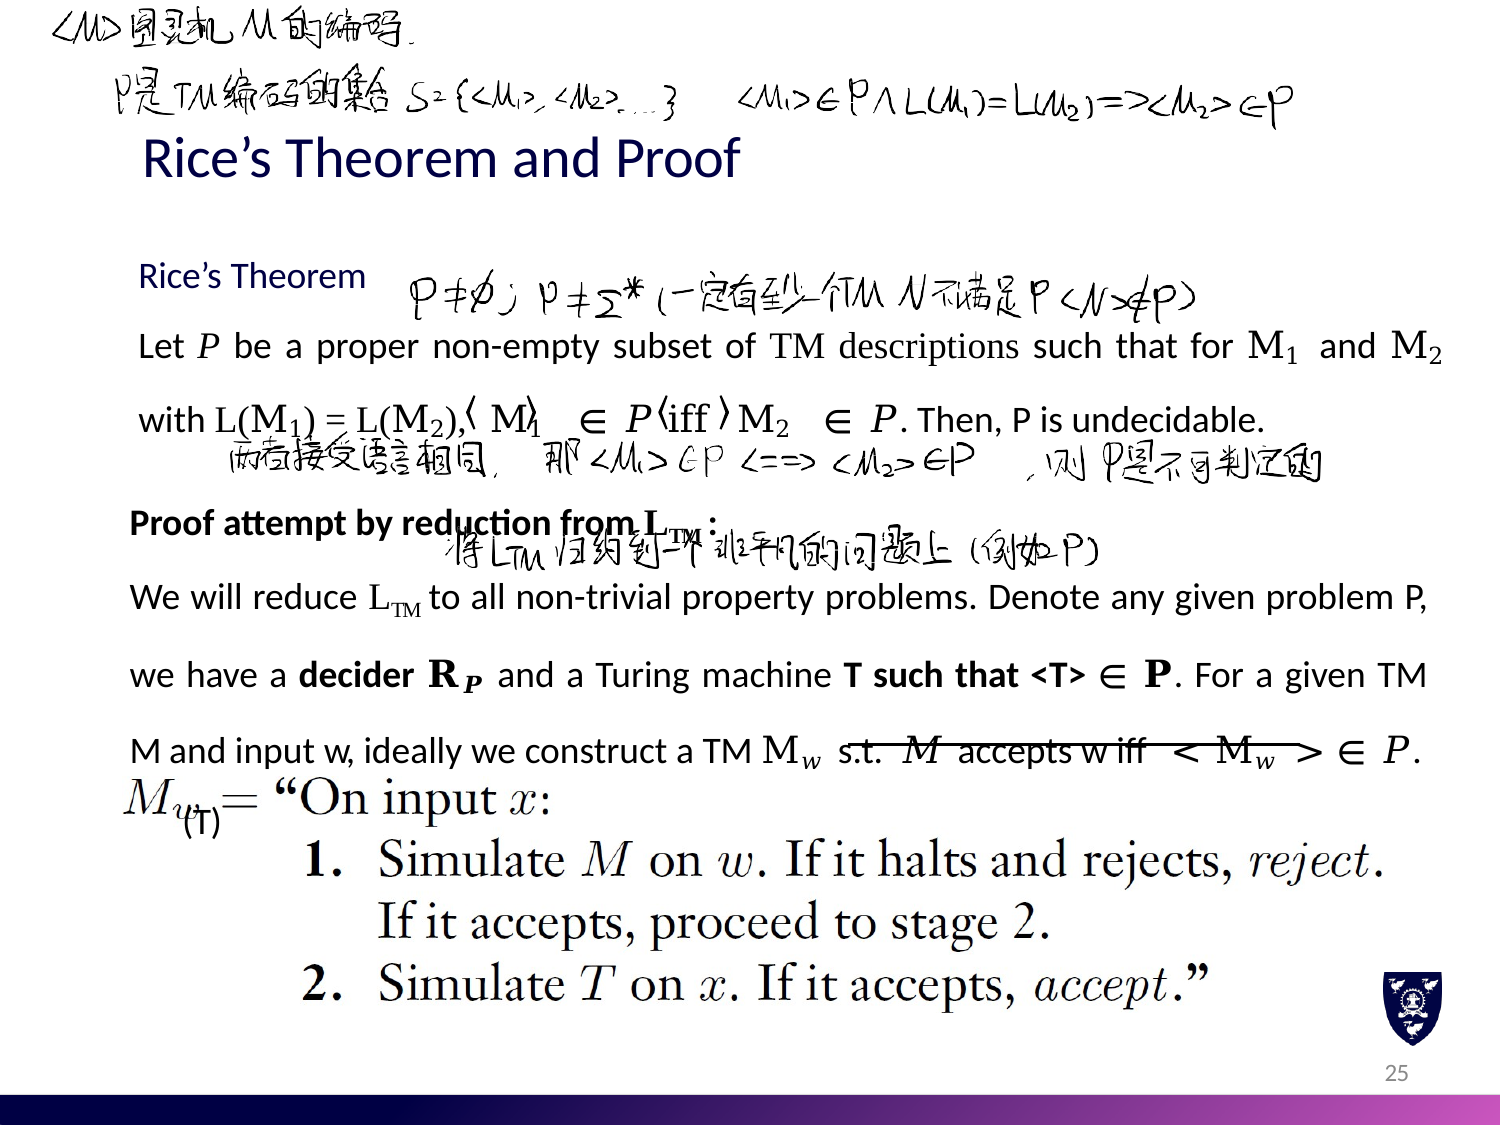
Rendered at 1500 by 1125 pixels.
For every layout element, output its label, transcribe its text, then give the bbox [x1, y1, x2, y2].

picture [230, 431, 498, 478]
picture [444, 526, 483, 569]
picture [122, 776, 1442, 1046]
picture [713, 524, 952, 571]
picture [543, 438, 667, 475]
picture [1060, 274, 1195, 325]
picture [898, 270, 1049, 318]
picture [52, 10, 121, 44]
picture [657, 271, 885, 316]
picture [832, 442, 975, 477]
title Rice’s Theorem and Proof [61, 60, 1105, 308]
picture [971, 529, 1098, 570]
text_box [0, 1090, 1500, 1125]
picture [406, 78, 545, 113]
slide_number 29 [1378, 1060, 1419, 1088]
picture [539, 280, 557, 315]
picture [554, 83, 637, 115]
picture [741, 447, 815, 473]
picture [410, 269, 516, 320]
picture [738, 77, 1294, 130]
picture [1102, 439, 1321, 484]
picture [643, 85, 676, 121]
list Rice’s Theorem Let P be a proper non-empty subset of TM descriptions such that for M1 and M2 with L(M1) = L(M2), M1 ∈ 𝑃 iff M2 ∈ 𝑃. Then, P is undecidable. Proof attempt by reduction from LTM : We will reduce LTM to all non-trivial property problems. Denote any given problem P, we have a decider 𝐑𝑷 and a Turing machine T such that <T> ∈ 𝐏. For a given TM M and input w, ideally we construct a TM M𝑤 s.t. 𝑀 accepts w iff < M𝑤 > ∈ 𝑃. (T) [117, 226, 1449, 889]
picture [131, 5, 415, 49]
picture [554, 528, 703, 569]
picture [567, 275, 644, 318]
picture [1046, 445, 1085, 481]
picture [115, 63, 389, 115]
picture [492, 536, 545, 571]
picture [679, 445, 723, 477]
